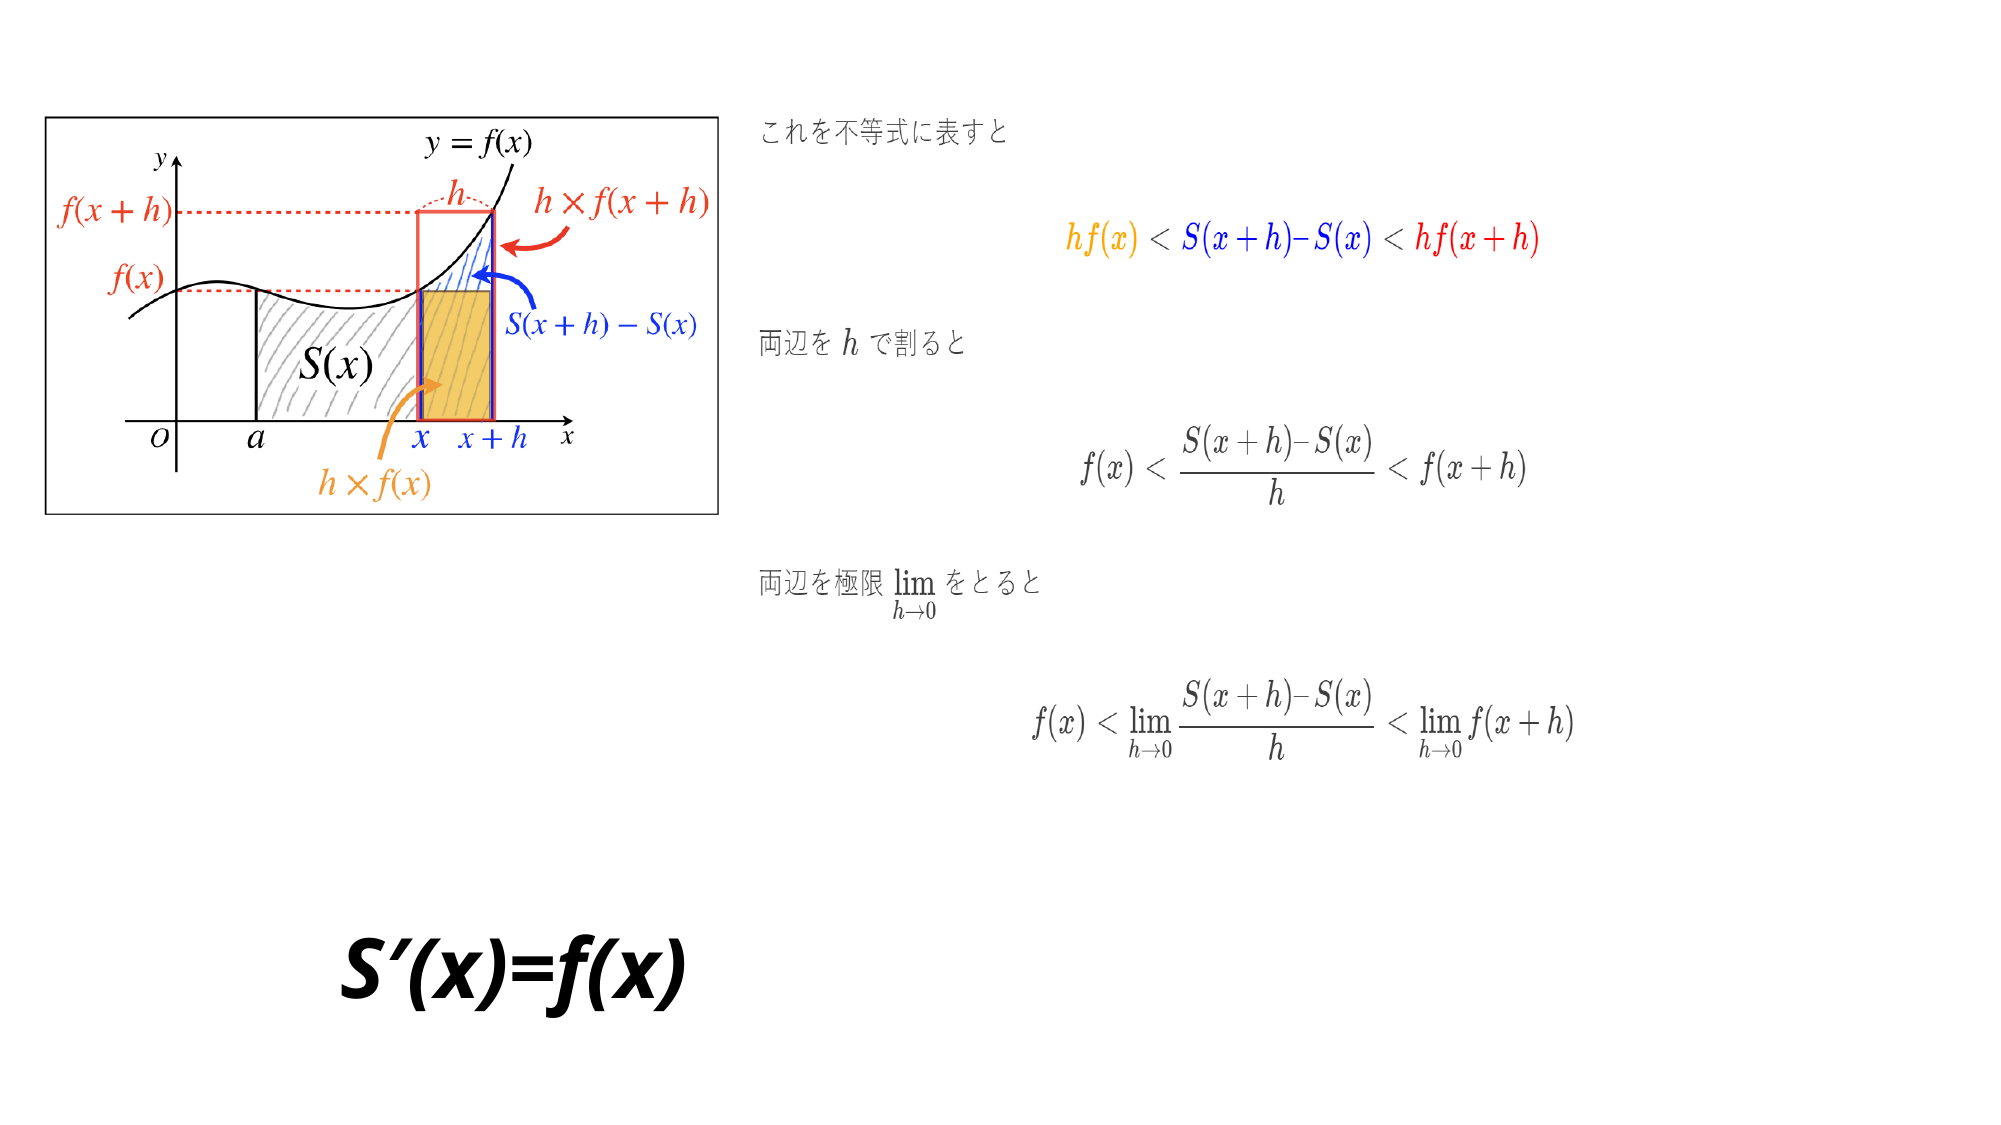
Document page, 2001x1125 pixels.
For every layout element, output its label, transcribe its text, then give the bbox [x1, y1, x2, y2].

text_box S′(x)=f(x) [325, 908, 1326, 1023]
picture [40, 100, 1831, 810]
